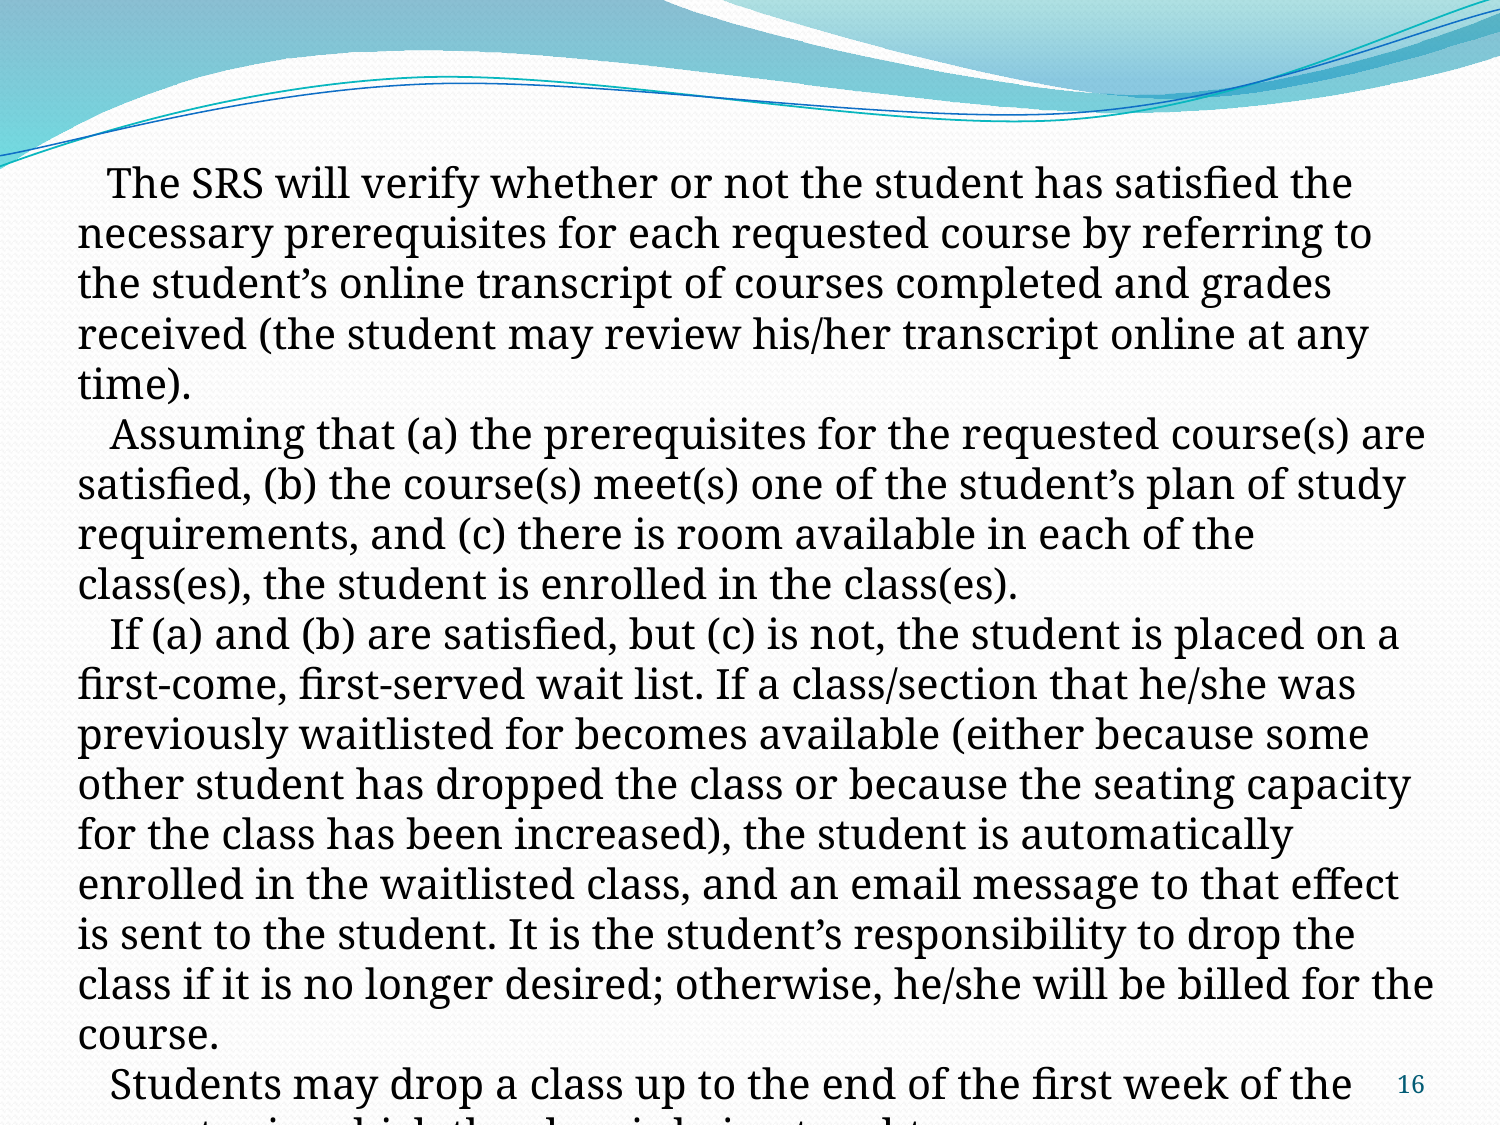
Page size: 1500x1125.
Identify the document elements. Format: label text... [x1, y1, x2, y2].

text_box The SRS will verify whether or not the student has satisfied the necessary prerequisites for each requested course by referring to the student’s online transcript of courses completed and grades received (the student may review his/her transcript online at any time). Assuming that (a) the prerequisites for the requested course(s) are satisfied, (b) the course(s) meet(s) one of the student’s plan of study requirements, and (c) there is room available in each of the class(es), the student is enrolled in the class(es). If (a) and (b) are satisfied, but (c) is not, the student is placed on a first-come, first-served wait list. If a class/section that he/she was previously waitlisted for becomes available (either because some other student has dropped the class or because the seating capacity for the class has been increased), the student is automatically enrolled in the waitlisted class, and an email message to that effect is sent to the student. It is the student’s responsibility to drop the class if it is no longer desired; otherwise, he/she will be billed for the course. Students may drop a class up to the end of the first week of the semester in which the class is being taught. [62, 149, 1450, 1125]
